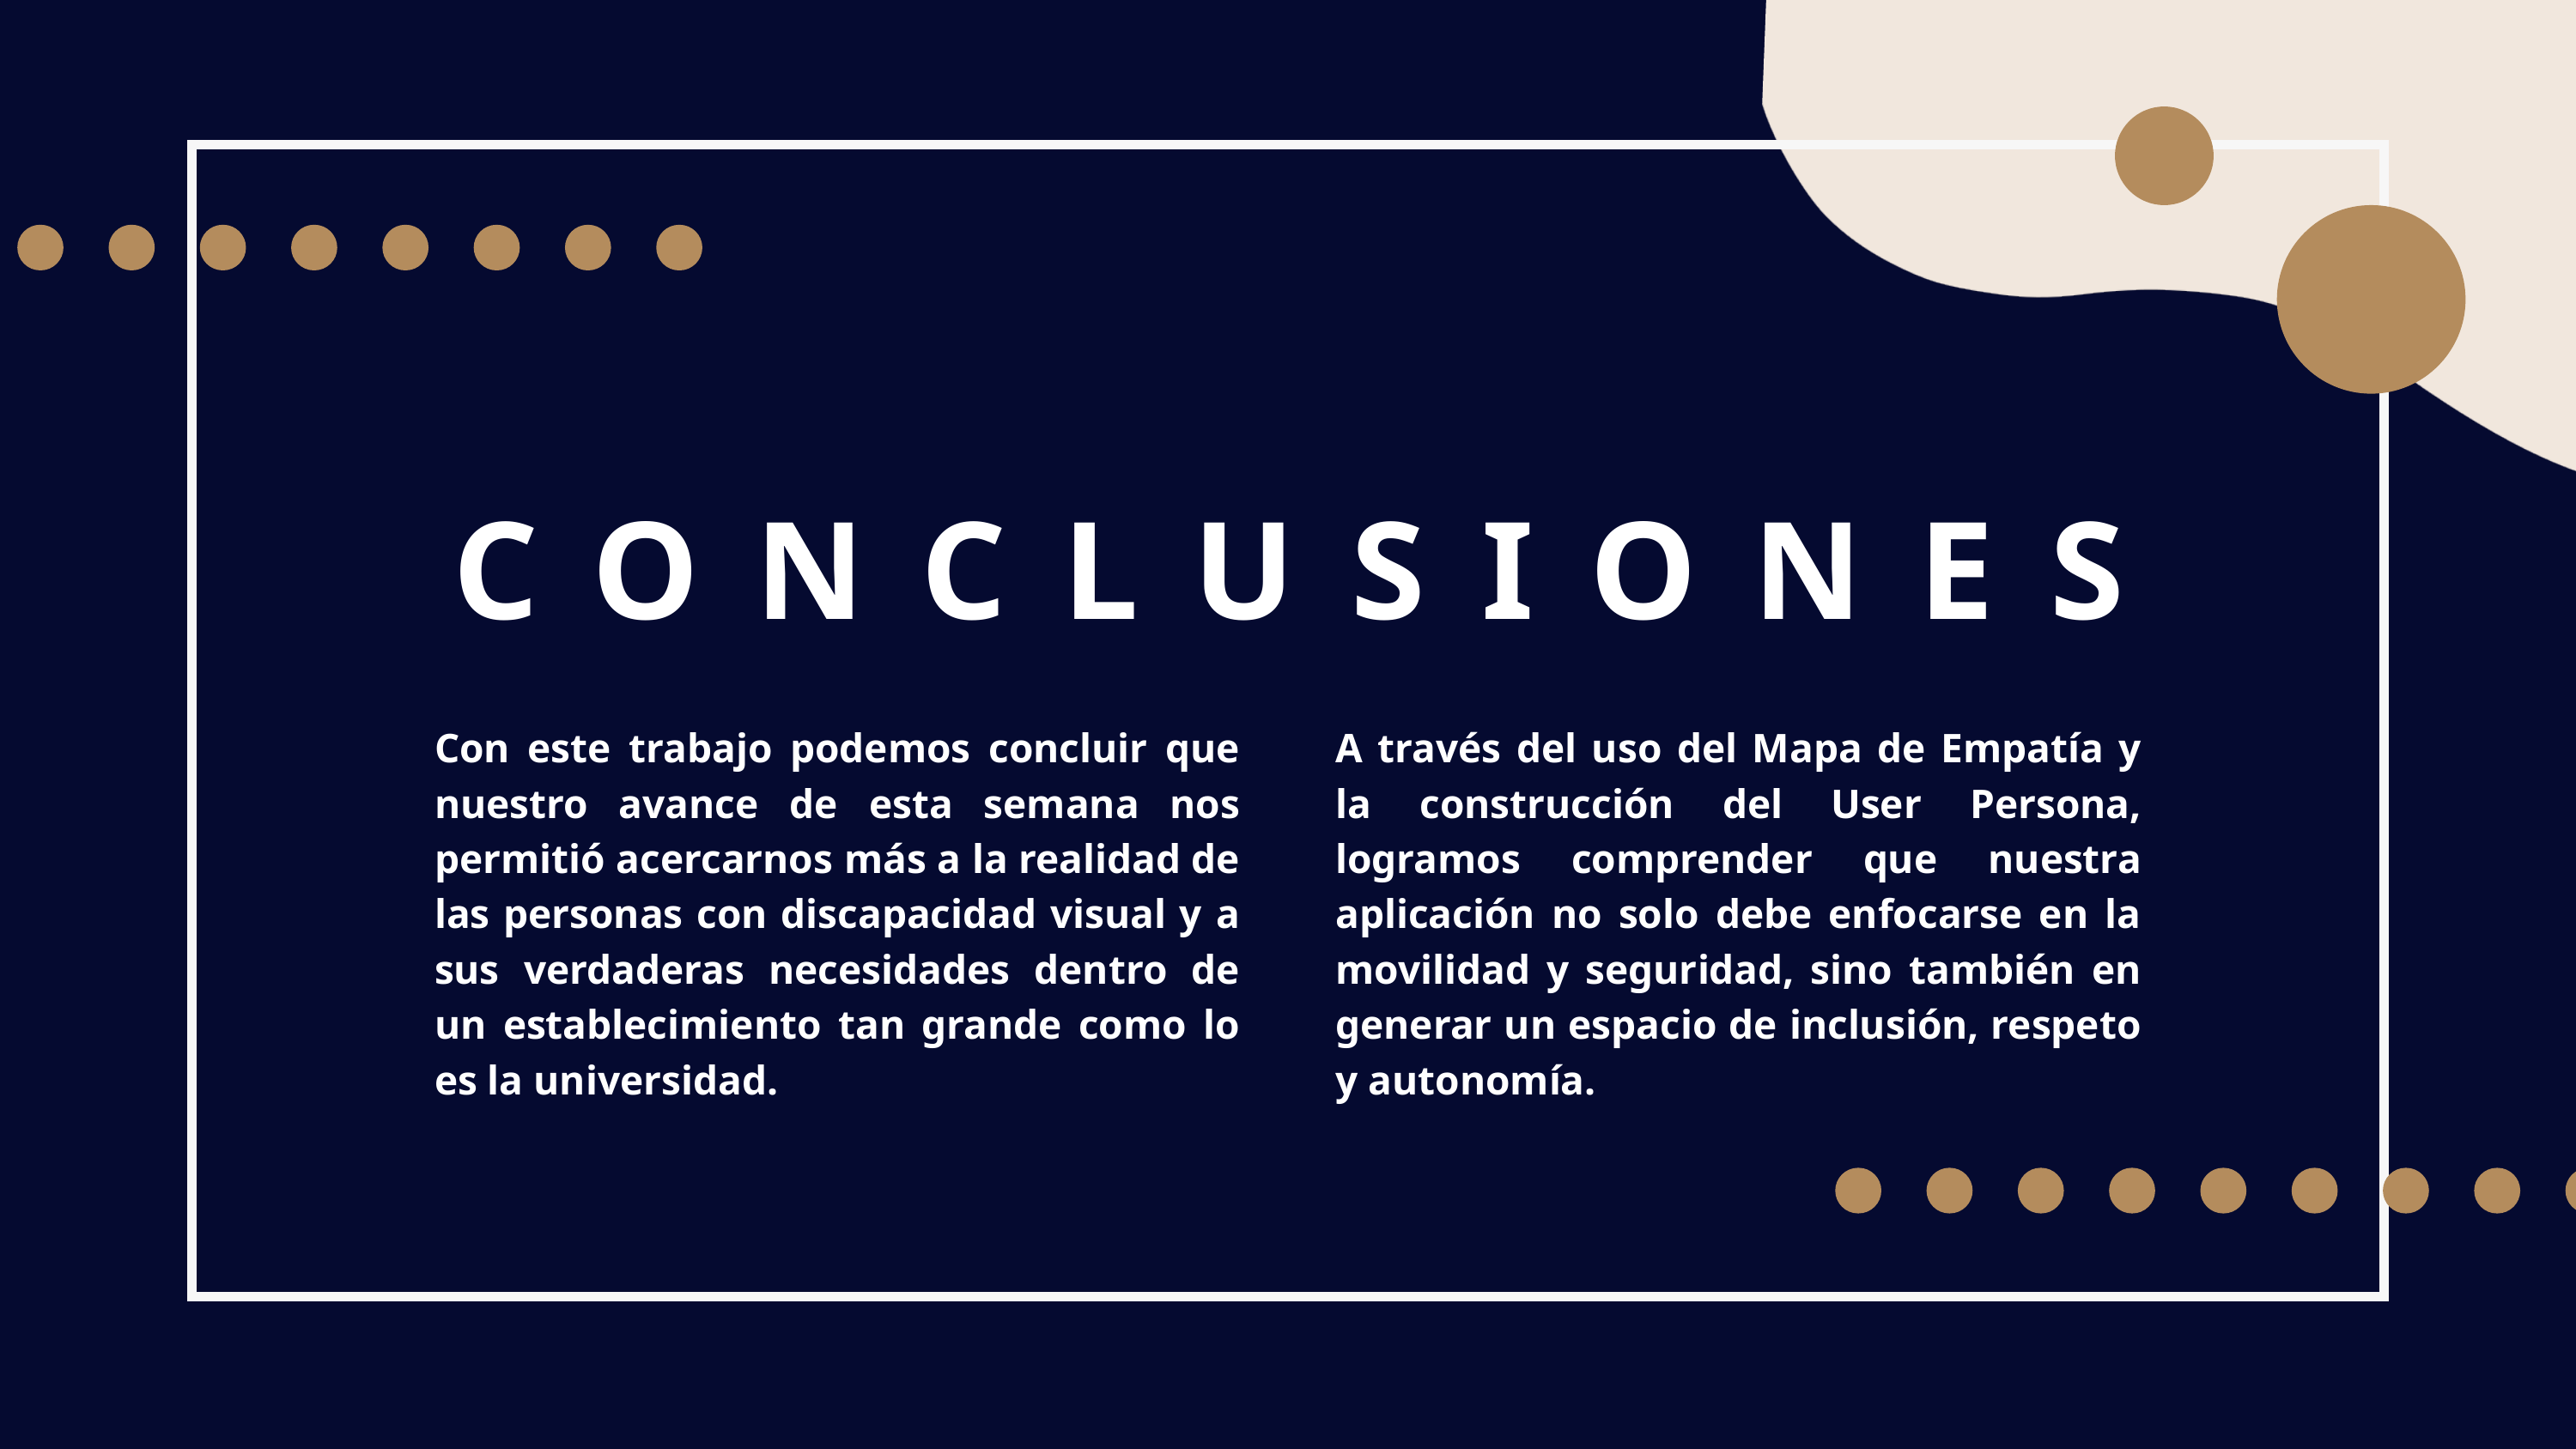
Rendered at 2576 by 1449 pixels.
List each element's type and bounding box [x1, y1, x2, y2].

text_box [191, 144, 2385, 1297]
text_box [2276, 204, 2466, 394]
text_box [1760, 0, 2576, 475]
text_box [2114, 106, 2215, 206]
